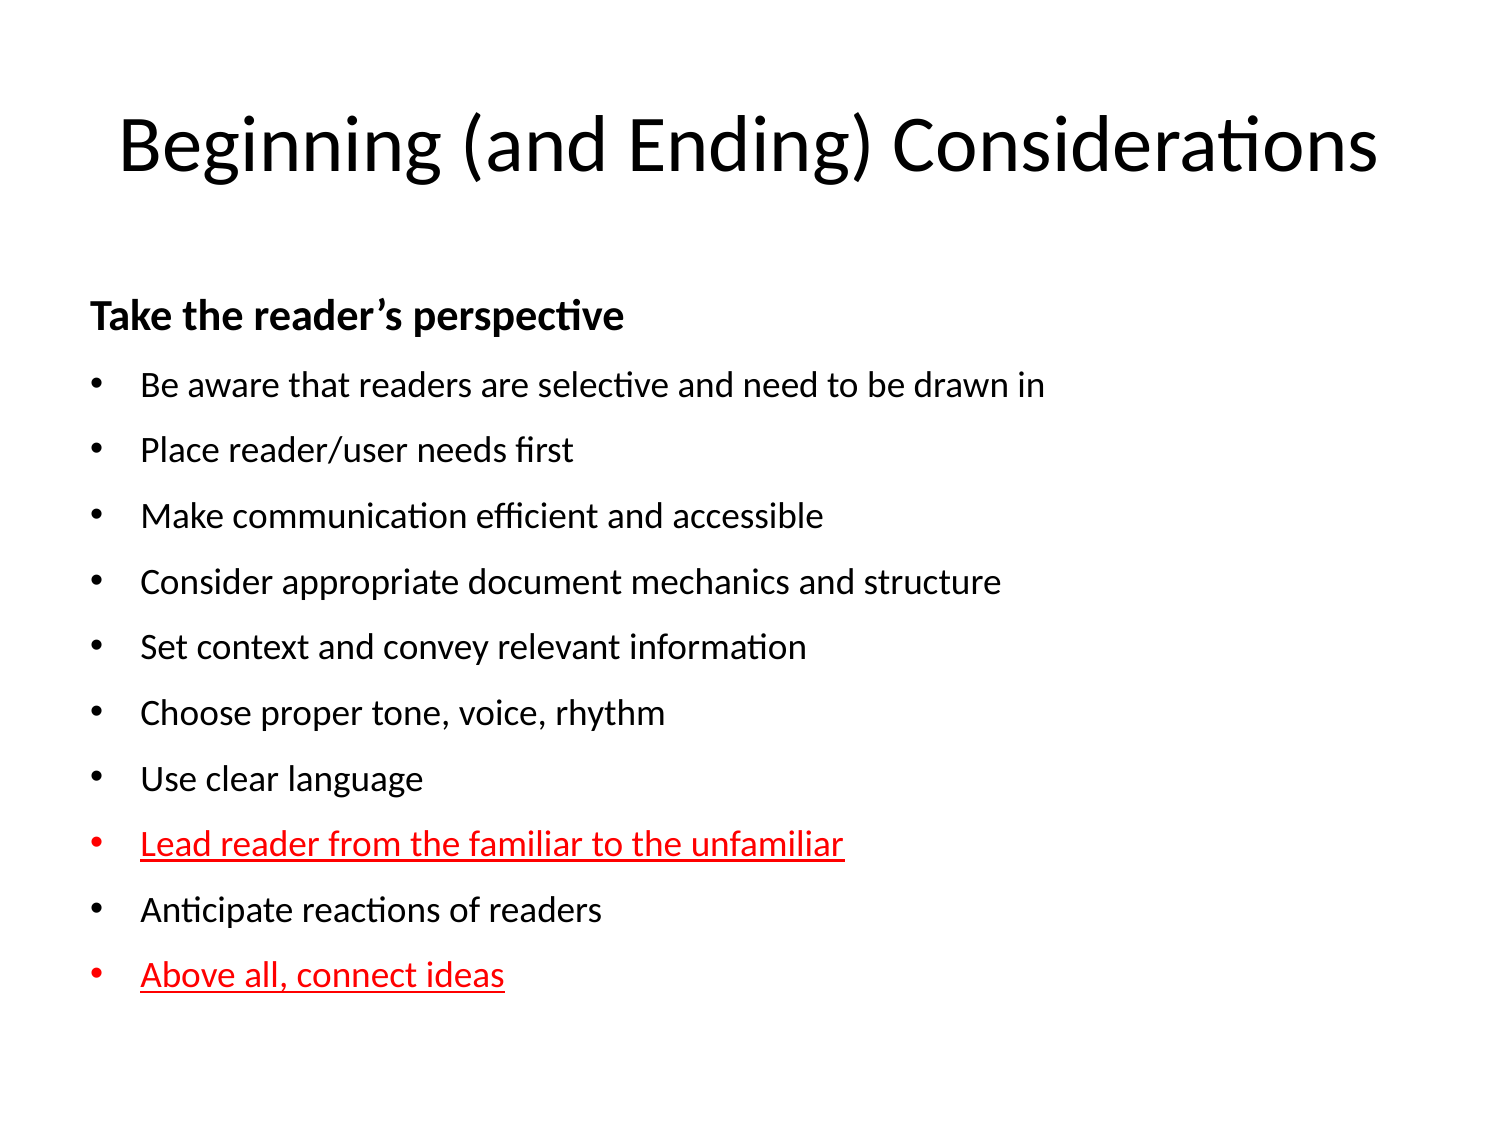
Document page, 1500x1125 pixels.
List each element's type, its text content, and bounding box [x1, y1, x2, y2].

list Take the reader’s perspective Be aware that readers are selective and need to be drawn in Place reader/user needs first Make communication efficient and accessible Consider appropriate document mechanics and structure Set context and convey relevant information Choose proper tone, voice, rhythm Use clear language Lead reader from the familiar to the unfamiliar Anticipate reactions of readers Above all, connect ideas [75, 262, 1425, 1005]
title Beginning (and Ending) Considerations [75, 45, 1425, 233]
